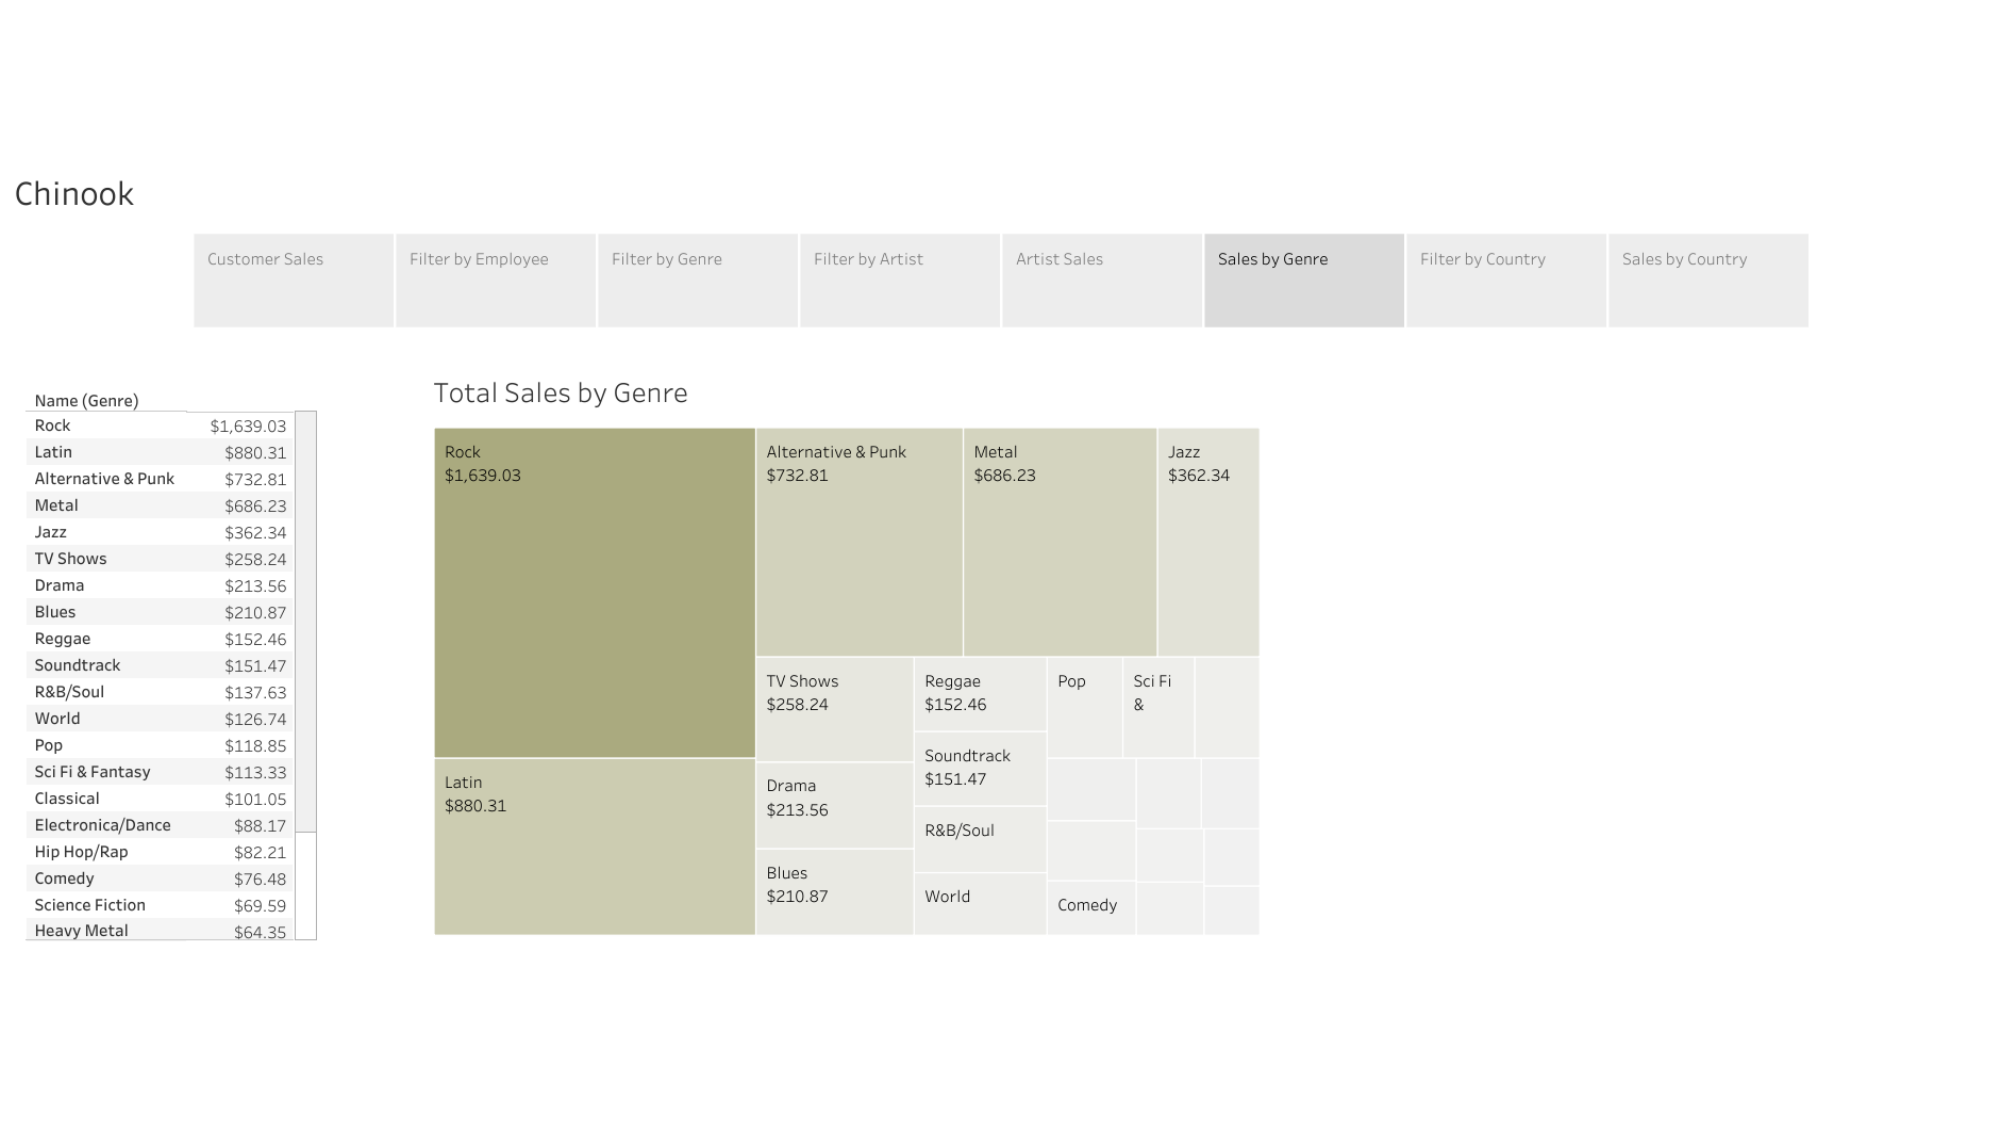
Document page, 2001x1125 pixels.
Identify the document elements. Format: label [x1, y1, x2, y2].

picture [0, 158, 2000, 967]
